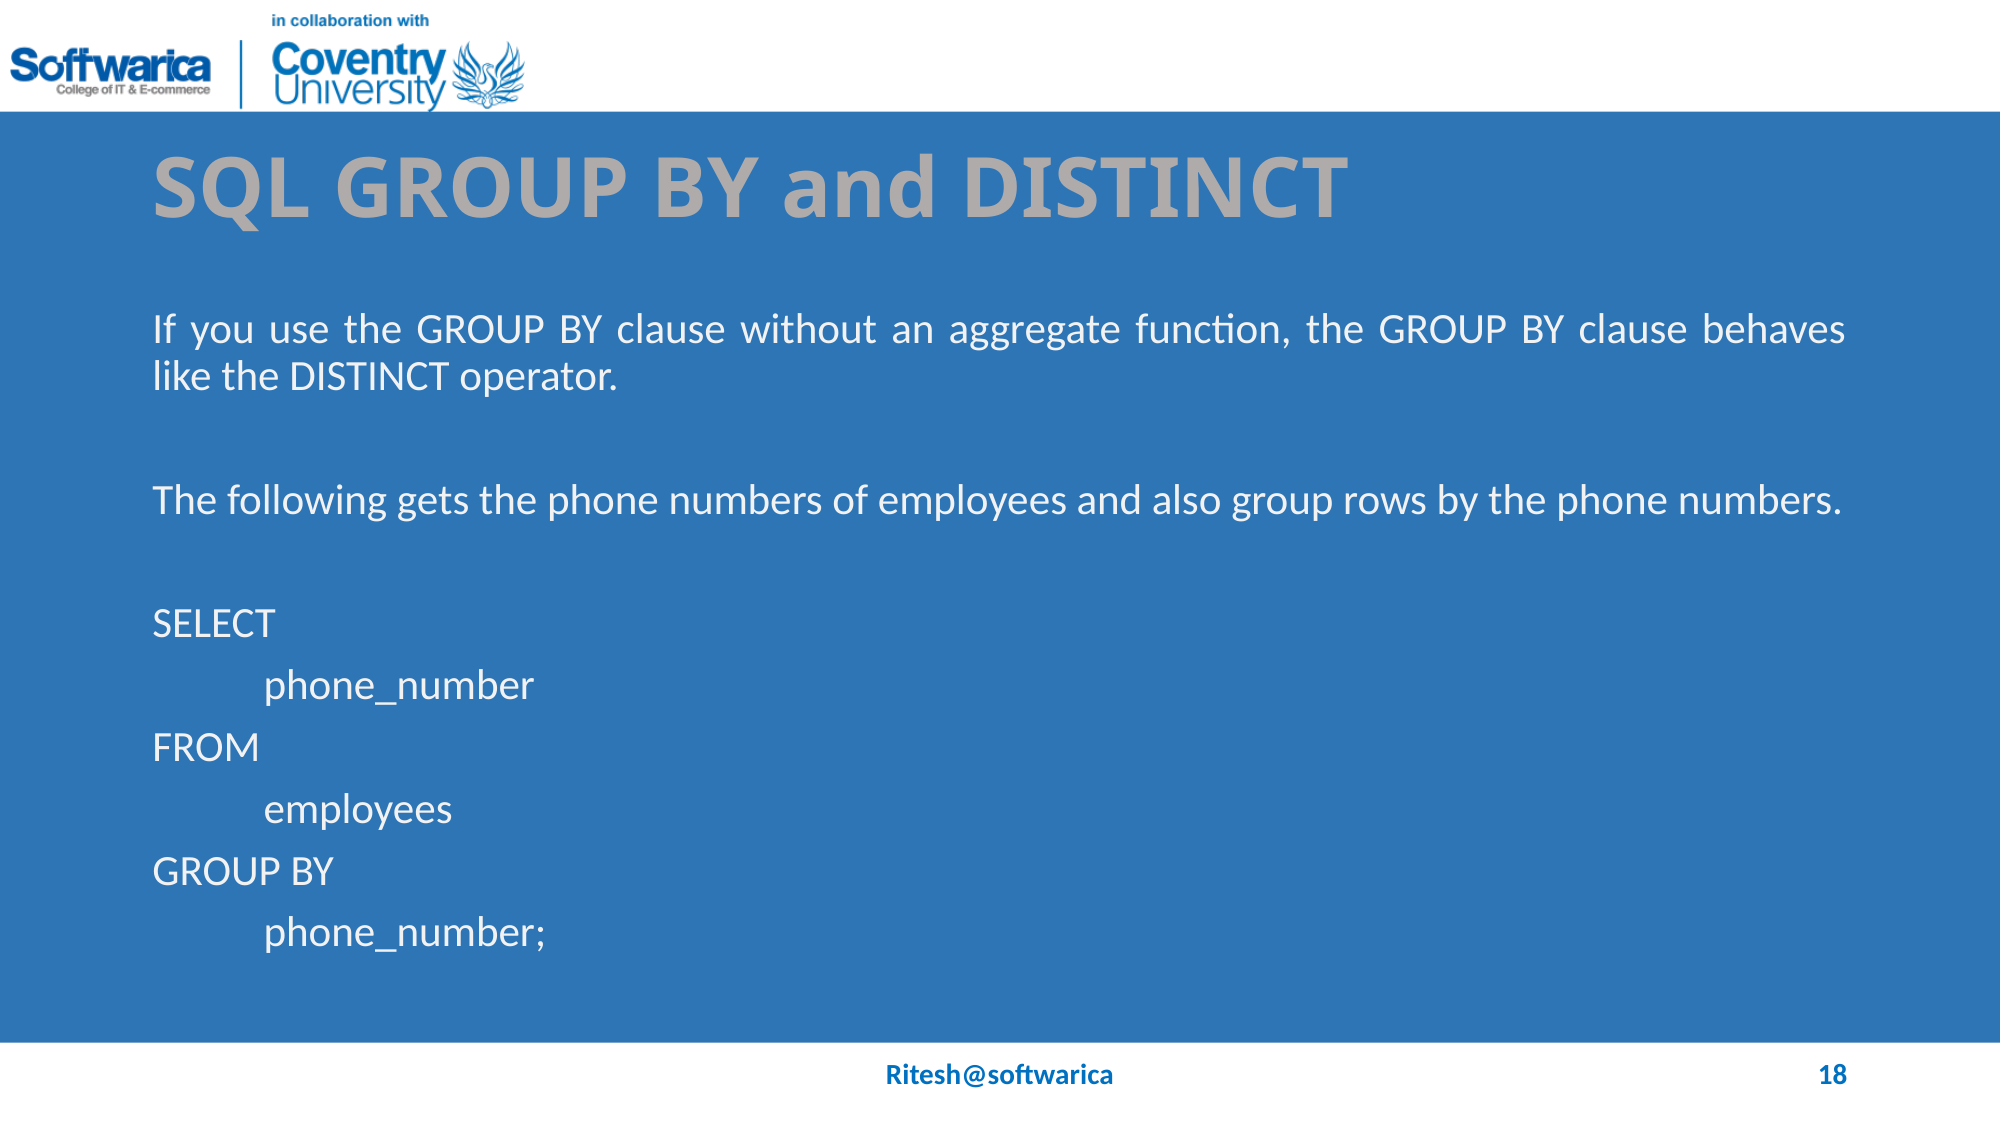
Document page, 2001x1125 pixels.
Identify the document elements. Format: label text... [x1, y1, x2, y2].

slide_number 18 [1412, 1042, 1863, 1103]
footer Ritesh@softwarica [662, 1042, 1338, 1103]
title SQL GROUP BY and DISTINCT [137, 126, 1863, 255]
list If you use the GROUP BY clause without an aggregate function, the GROUP BY clause behaves like the DISTINCT operator. The following gets the phone numbers of employees and also group rows by the phone numbers. SELECT phone_number FROM employees GROUP BY phone_number; [137, 299, 1863, 1014]
picture [10, 14, 525, 112]
